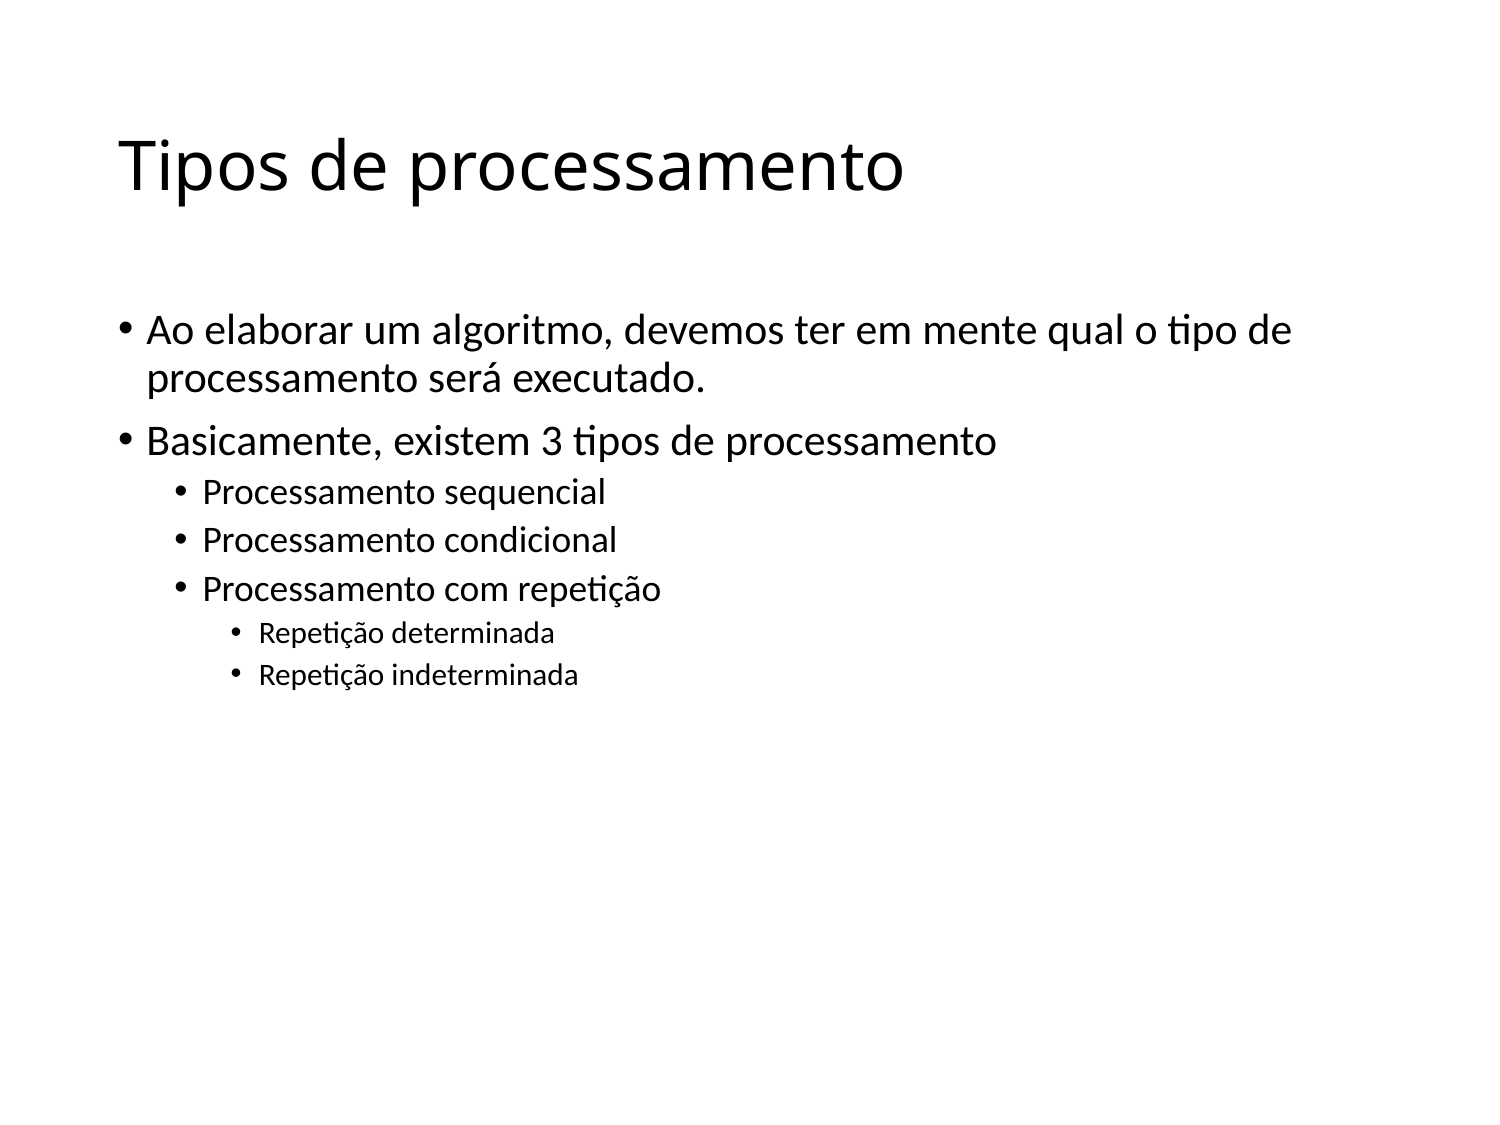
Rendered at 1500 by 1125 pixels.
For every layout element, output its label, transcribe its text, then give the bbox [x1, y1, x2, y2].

title Tipos de processamento [103, 59, 1397, 278]
list Ao elaborar um algoritmo, devemos ter em mente qual o tipo de processamento será executado. Basicamente, existem 3 tipos de processamento Processamento sequencial Processamento condicional Processamento com repetição Repetição determinada Repetição indeterminada [103, 299, 1397, 1014]
